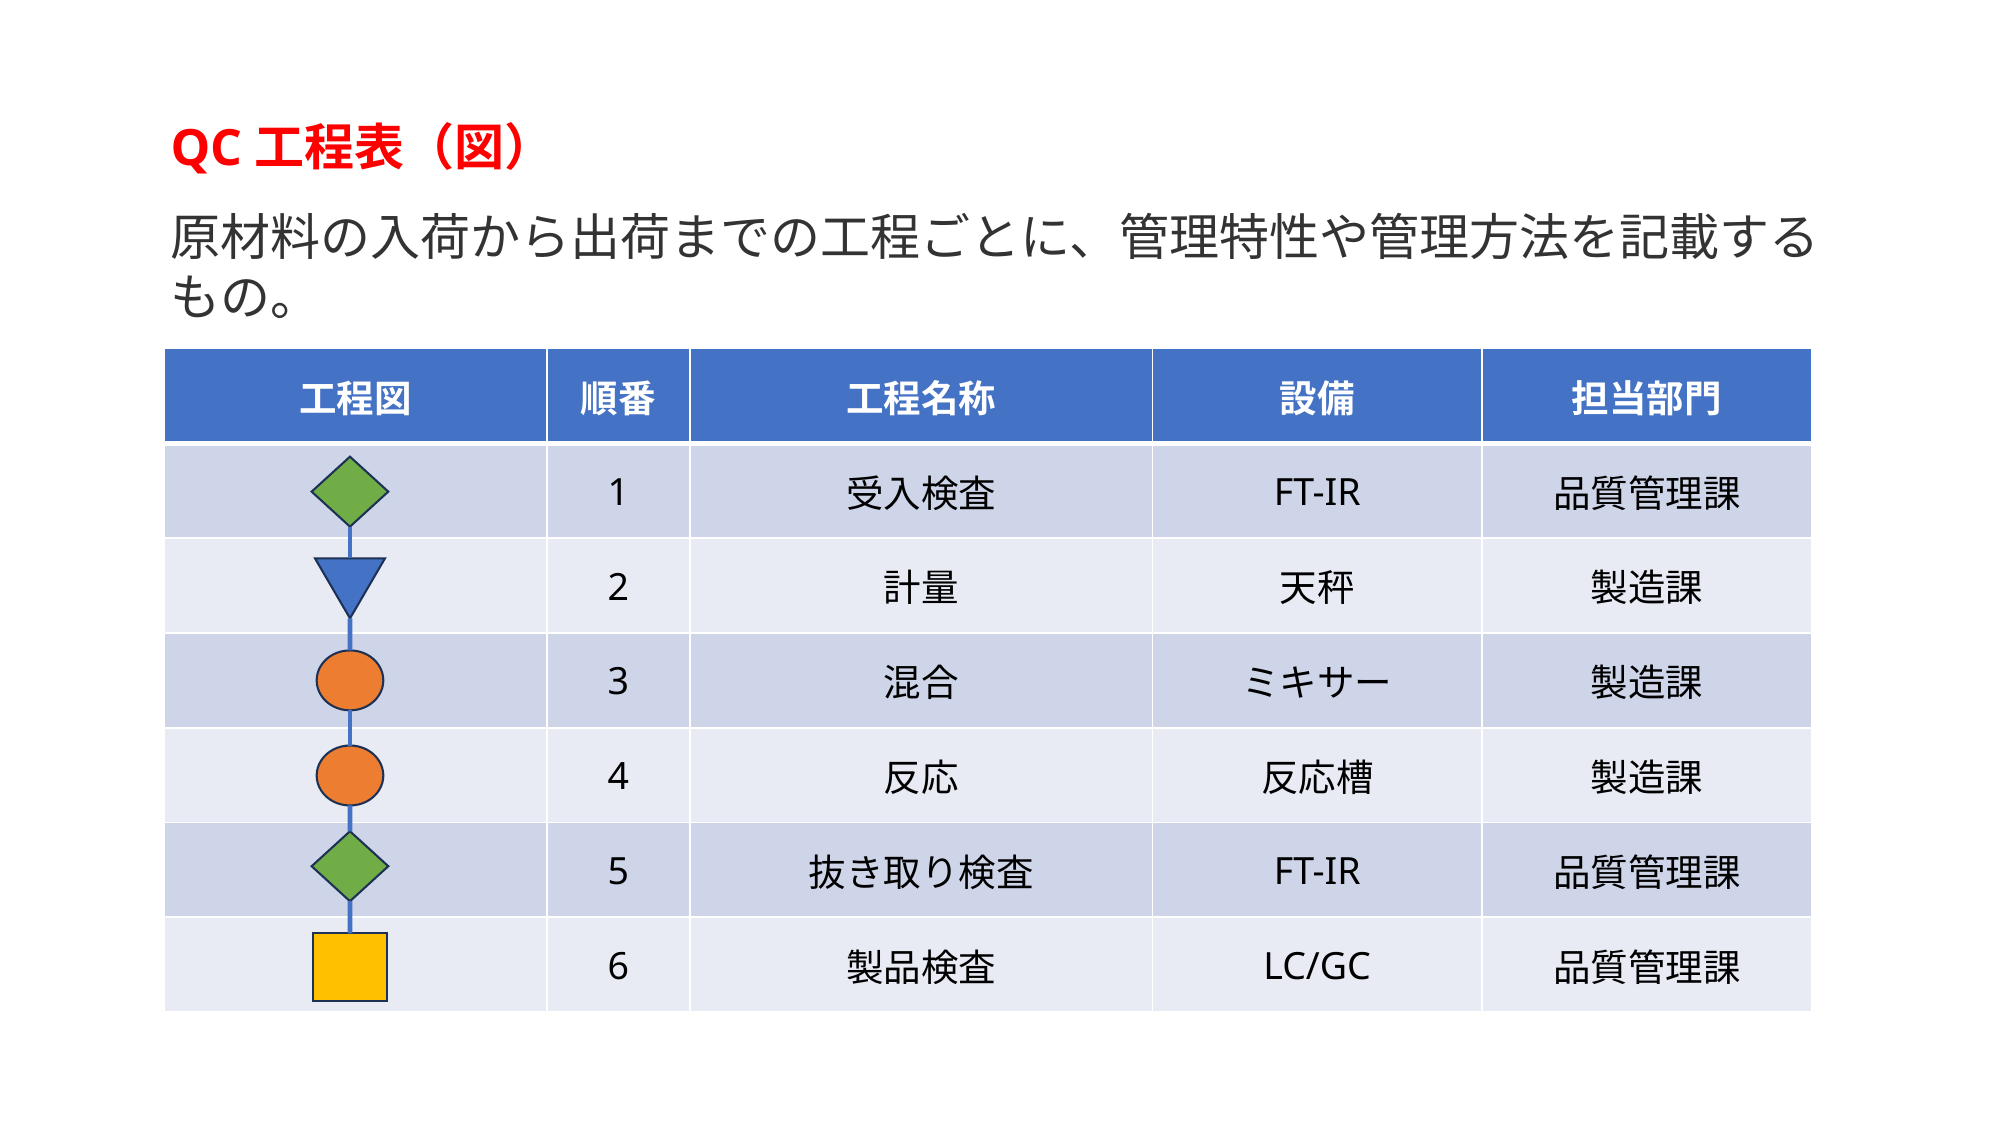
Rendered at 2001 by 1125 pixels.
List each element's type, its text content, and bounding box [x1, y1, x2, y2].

table_header 順番 [548, 349, 689, 441]
table_cell 製造課 [1483, 729, 1811, 822]
text_box [313, 557, 387, 618]
table_cell [165, 729, 348, 822]
table_cell 製造課 [1483, 634, 1811, 727]
table_cell FT-IR [1153, 823, 1481, 916]
table_header 工程名称 [691, 349, 1152, 441]
text_box [310, 455, 390, 527]
table_cell [165, 446, 546, 537]
text_box [315, 649, 385, 712]
table_cell [165, 918, 546, 1011]
table_header 工程図 [165, 349, 546, 441]
table_cell [353, 823, 546, 916]
table_cell 天秤 [1153, 539, 1481, 632]
table_cell [165, 634, 348, 727]
table_cell [165, 539, 348, 632]
table_cell LC/GC [1153, 918, 1481, 1011]
table_cell 反応槽 [1153, 729, 1481, 822]
table_cell 受入検査 [691, 446, 1152, 537]
table_header 担当部門 [1483, 349, 1811, 441]
table_cell 混合 [691, 634, 1152, 727]
table_cell FT-IR [1153, 446, 1481, 537]
table_cell [352, 634, 546, 727]
table_cell 抜き取り検査 [691, 823, 1152, 916]
table_cell 1 [548, 446, 689, 537]
text_box [312, 932, 388, 1002]
table_cell [352, 729, 546, 822]
table_cell 製造課 [1483, 539, 1811, 632]
table_header 設備 [1153, 349, 1481, 441]
table_cell 2 [548, 539, 689, 632]
table_cell 品質管理課 [1483, 446, 1811, 537]
text_box [310, 832, 390, 901]
table_cell 反応 [691, 729, 1152, 822]
text_box QC工程表（図） 原材料の入荷から出荷までの工程ごとに、管理特性や管理方法を記載するもの。 [155, 108, 1845, 334]
table_cell [352, 539, 546, 632]
table_cell ミキサー [1153, 634, 1481, 727]
table_cell 計量 [691, 539, 1152, 632]
table_cell 6 [548, 918, 689, 1011]
table_cell 品質管理課 [1483, 823, 1811, 916]
table_cell 4 [548, 729, 689, 822]
table_cell [165, 823, 347, 916]
table_cell 5 [548, 823, 689, 916]
table_cell 製品検査 [691, 918, 1152, 1011]
table_cell 品質管理課 [1483, 918, 1811, 1011]
text_box [315, 744, 385, 807]
table_cell 3 [548, 634, 689, 727]
